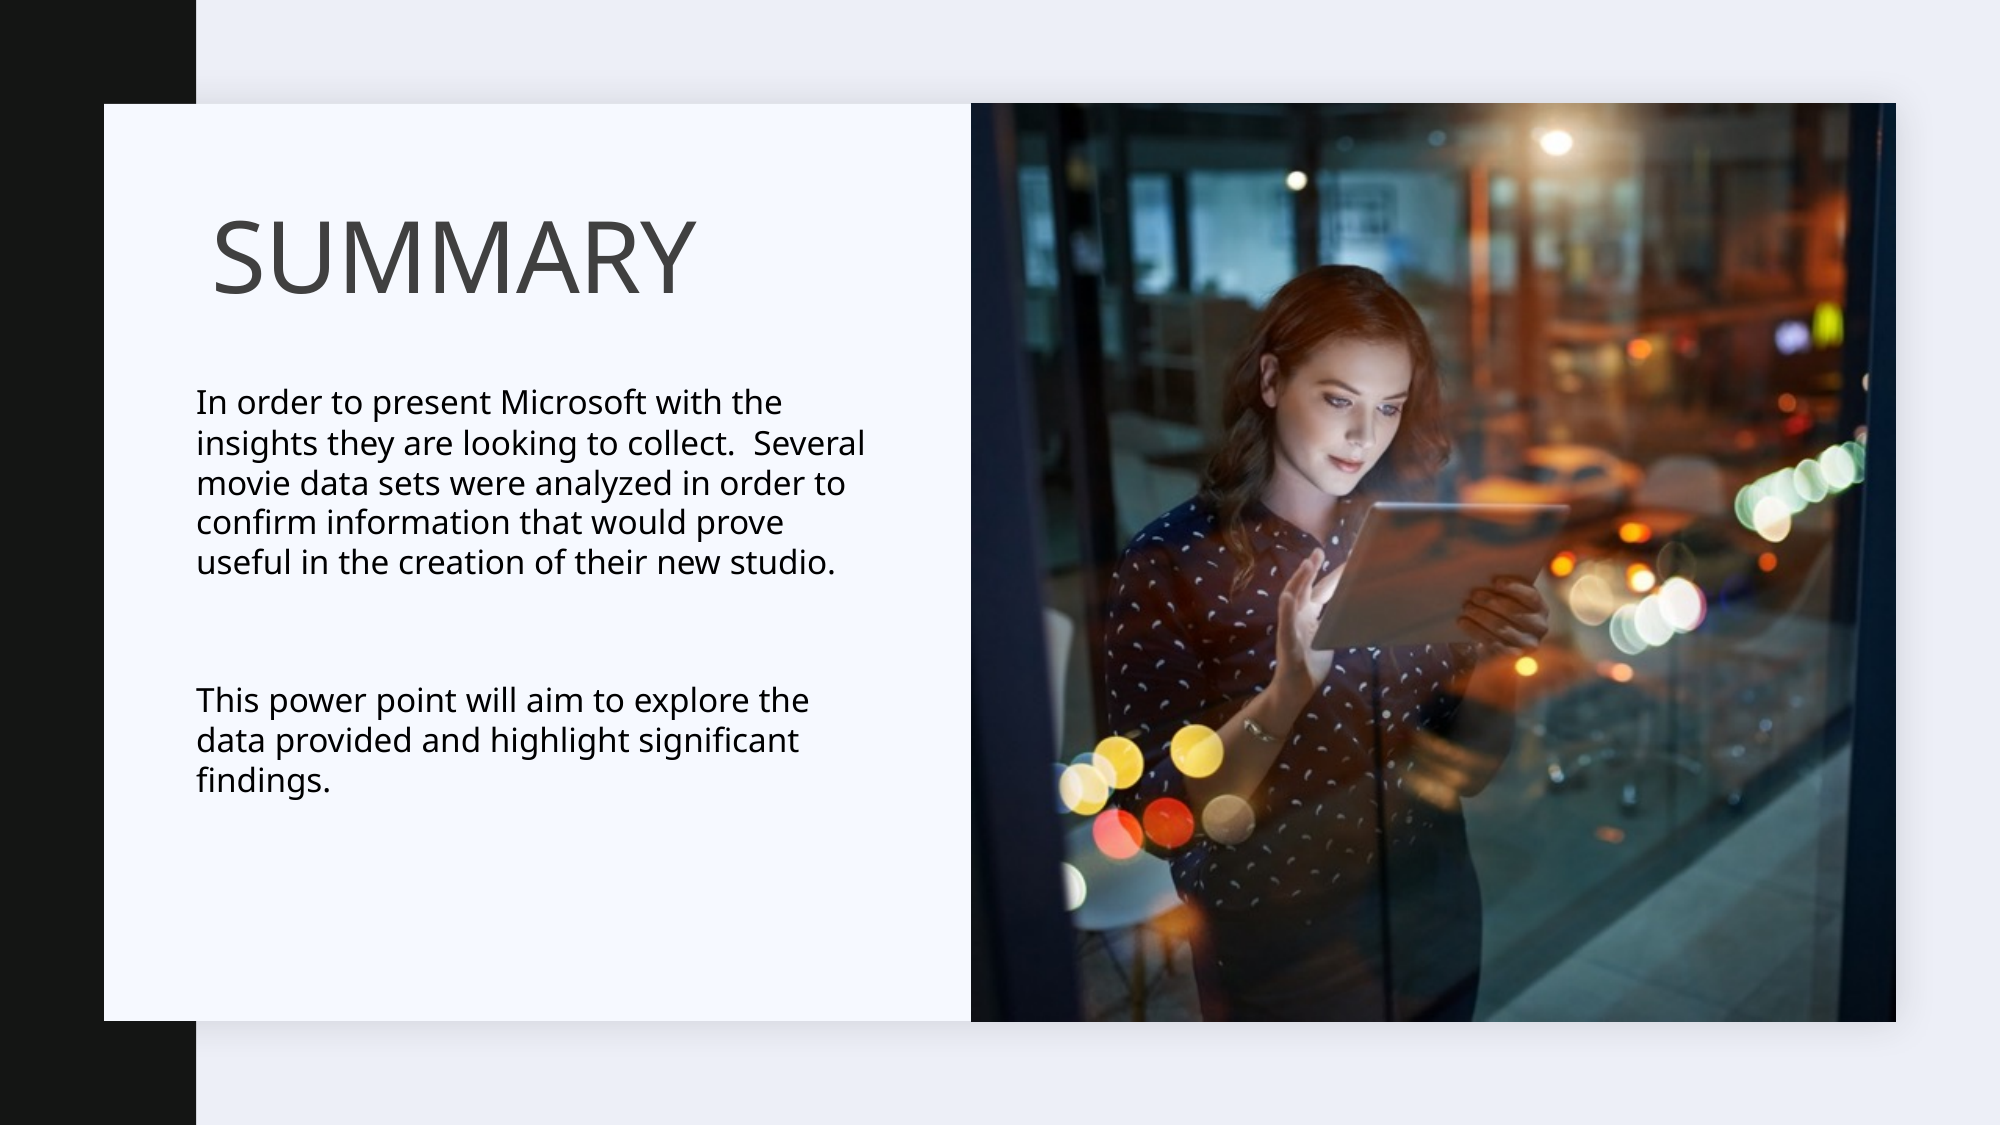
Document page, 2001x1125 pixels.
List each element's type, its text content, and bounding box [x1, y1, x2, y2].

title Summary [196, 154, 879, 367]
picture [971, 103, 1897, 1022]
list In order to present Microsoft with the insights they are looking to collect. Several movie data sets were analyzed in order to confirm information that would prove useful in the creation of their new studio. This power point will aim to explore the data provided and highlight significant findings. [196, 374, 879, 971]
